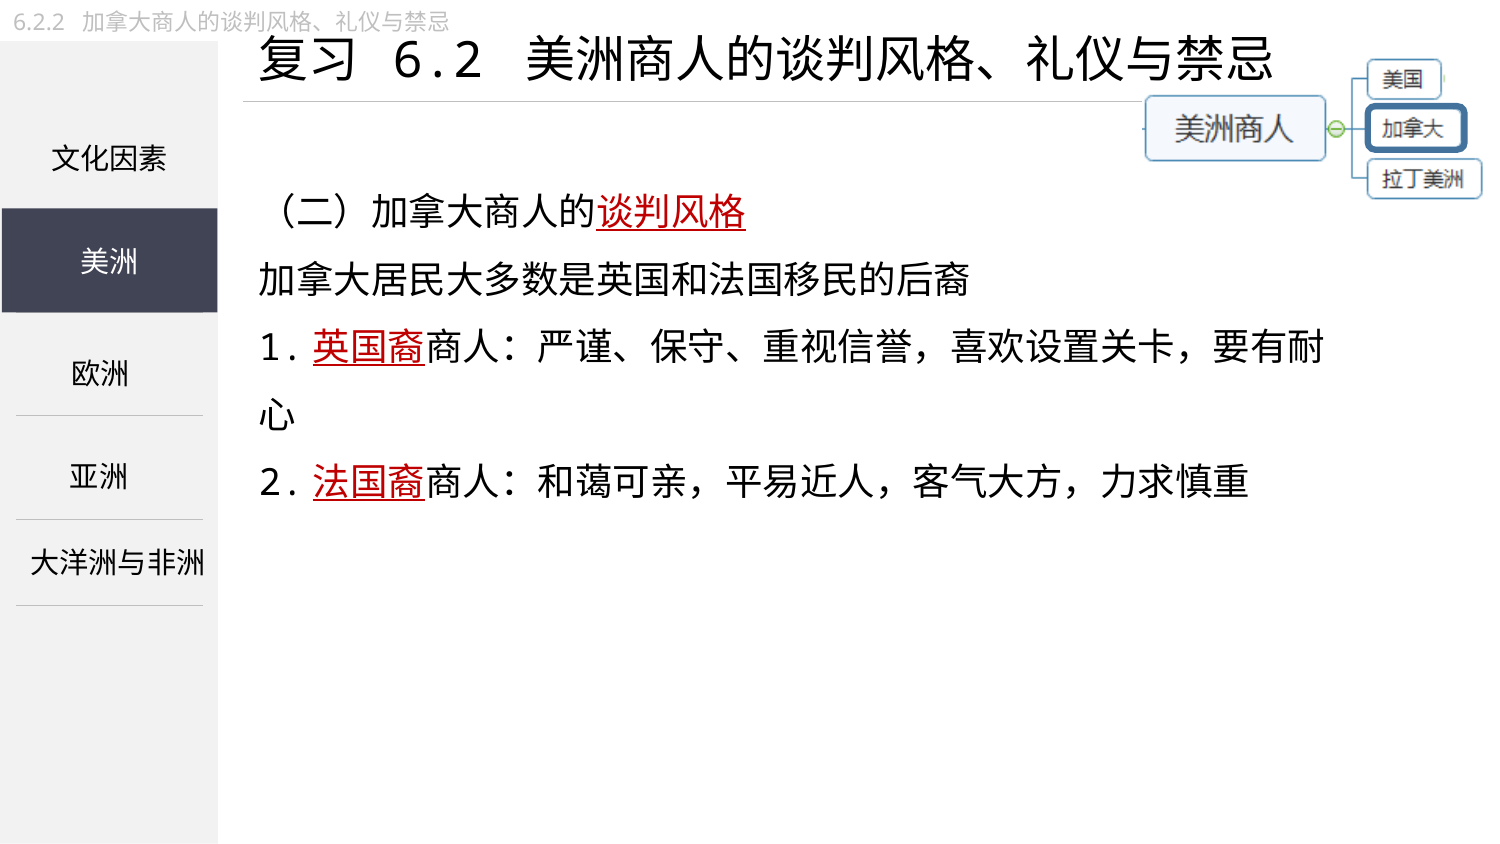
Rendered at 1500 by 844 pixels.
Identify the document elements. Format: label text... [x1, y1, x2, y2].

text_box 6.2.2 加拿大商人的谈判风格、礼仪与禁忌 [1, 2, 507, 41]
text_box （二）加拿大商人的谈判风格 加拿大居民大多数是英国和法国移民的后裔 1.英国裔商人：严谨、保守、重视信誉，喜欢设置关卡，要有耐心 2.法国裔商人：和蔼可亲，平易近人，客气大方，力求慎重 [247, 159, 1368, 509]
text_box 大洋洲与非洲 [6, 540, 230, 584]
text_box 亚洲 [6, 436, 192, 498]
picture [1142, 48, 1500, 209]
text_box 文化因素 [1, 118, 218, 180]
text_box 美洲 [1, 207, 218, 313]
text_box 复习 6.2 美洲商人的谈判风格、礼仪与禁忌 [247, 21, 1336, 94]
text_box [0, 40, 219, 844]
text_box 欧洲 [7, 333, 194, 395]
